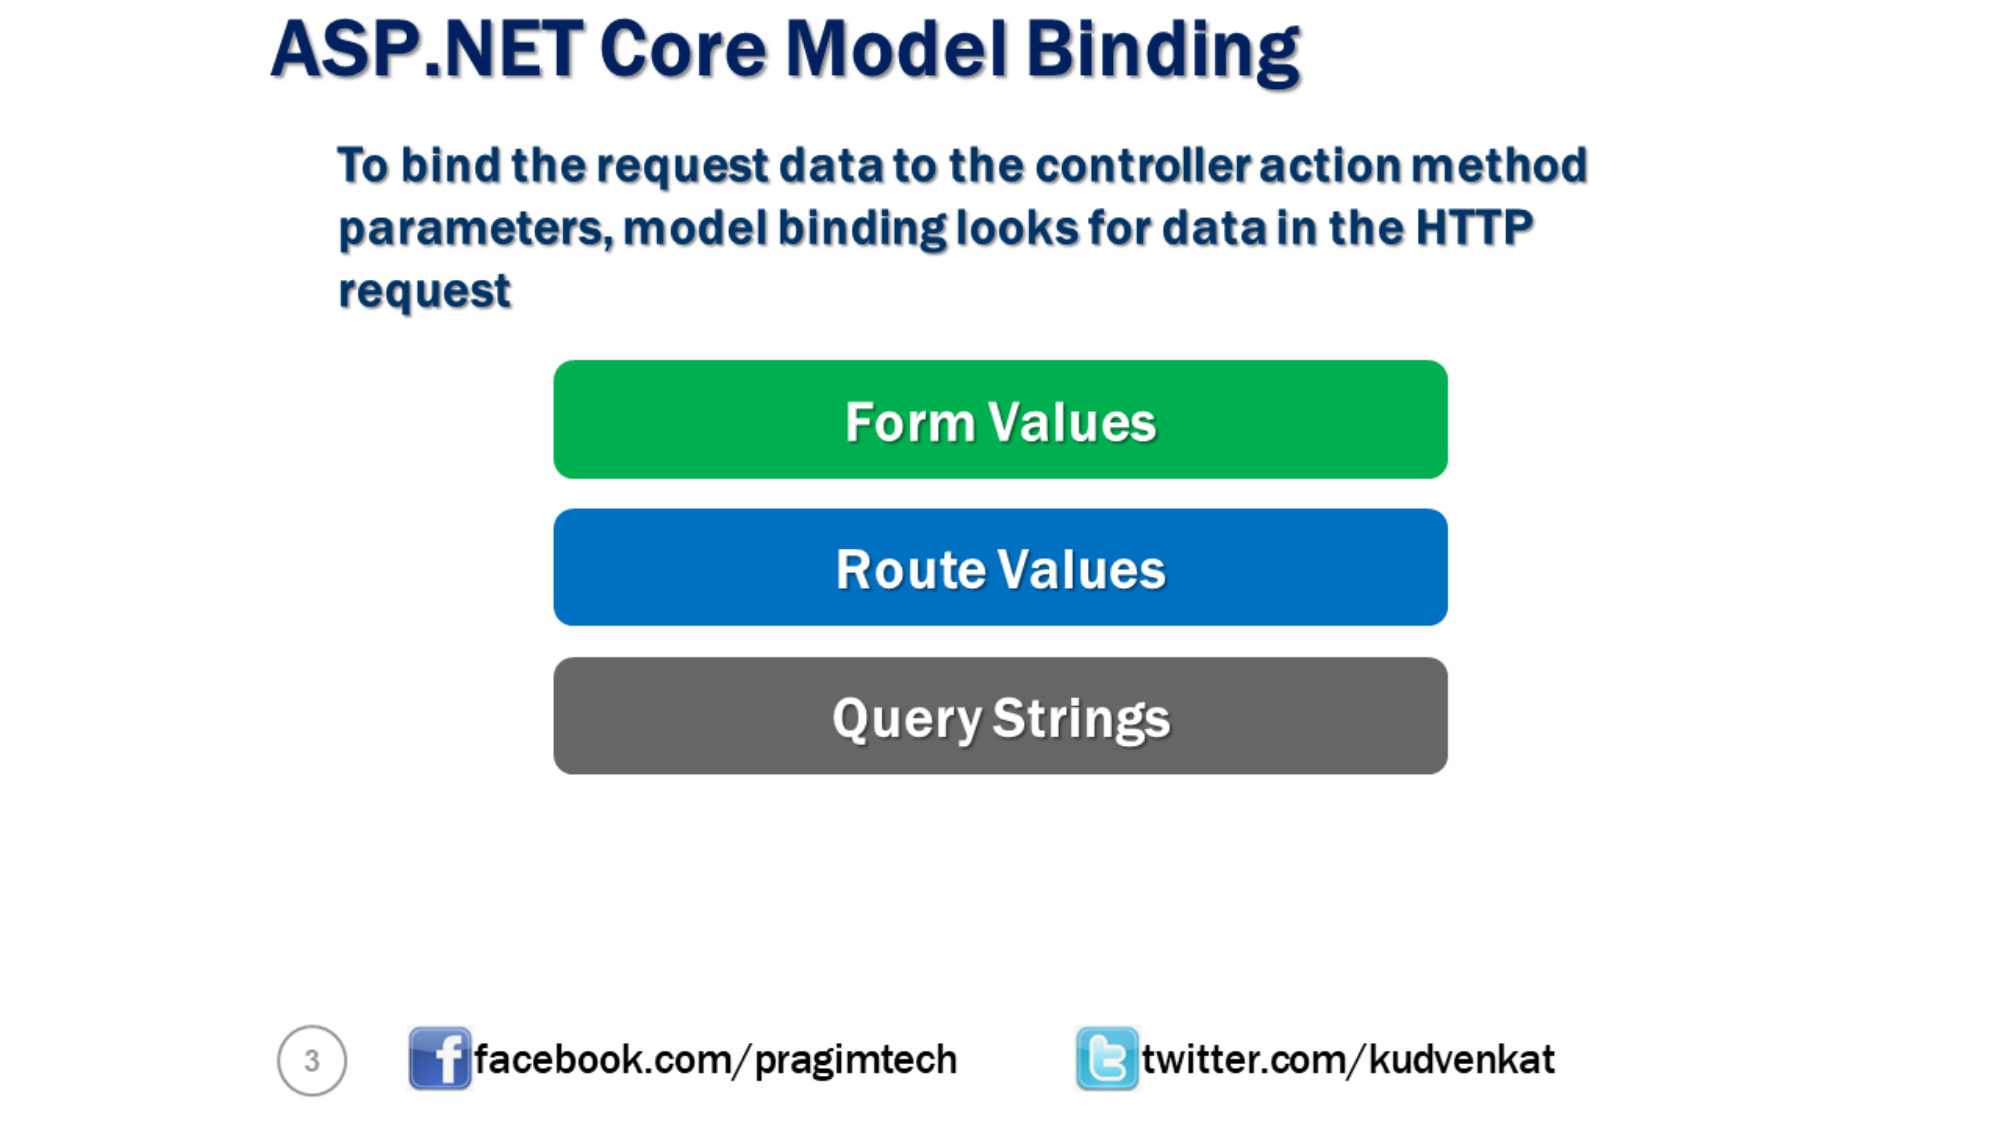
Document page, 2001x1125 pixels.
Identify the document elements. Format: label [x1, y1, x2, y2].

picture [249, 0, 1750, 1125]
